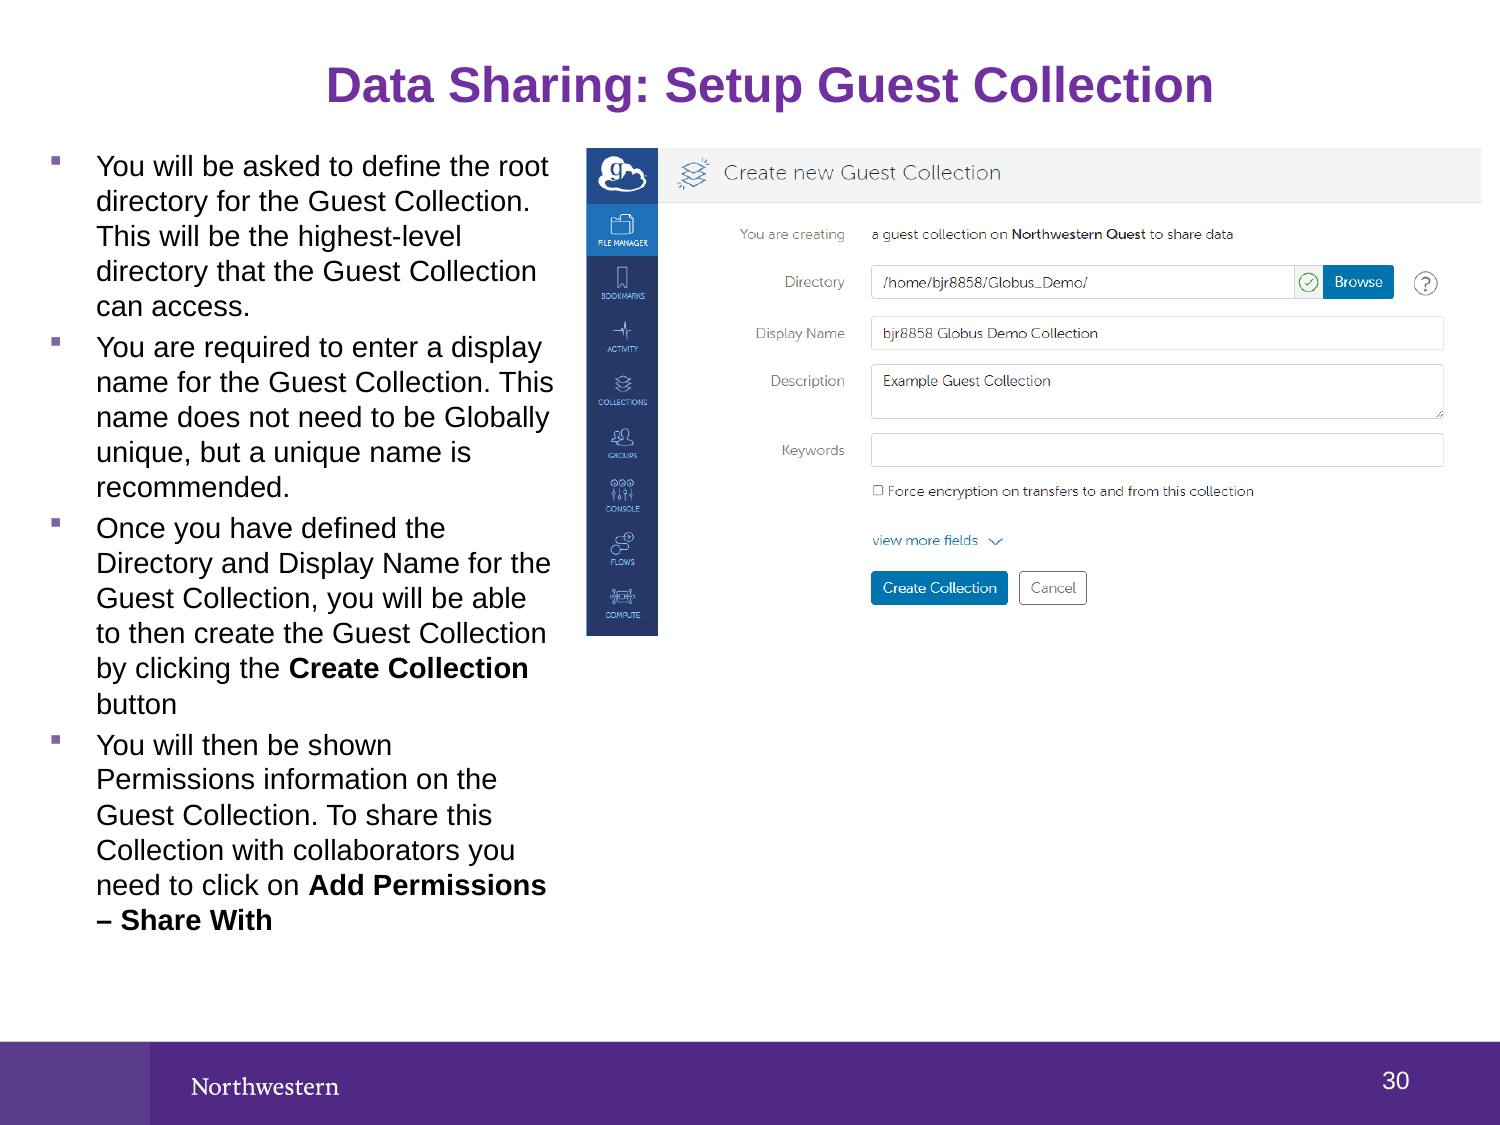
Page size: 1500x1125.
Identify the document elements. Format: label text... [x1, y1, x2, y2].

picture [0, 0, 1500, 1125]
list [586, 148, 1482, 636]
list You will be asked to define the root directory for the Guest Collection. This will be the highest-level directory that the Guest Collection can access. You are required to enter a display name for the Guest Collection. This name does not need to be Globally unique, but a unique name is recommended. Once you have defined the Directory and Display Name for the Guest Collection, you will be able to then create the Guest Collection by clicking the Create Collection button You will then be shown Permissions information on the Guest Collection. To share this Collection with collaborators you need to click on Add Permissions – Share With [34, 139, 573, 1005]
title Data Sharing: Setup Guest Collection [75, 44, 1466, 120]
slide_number 29 [1074, 1042, 1425, 1103]
